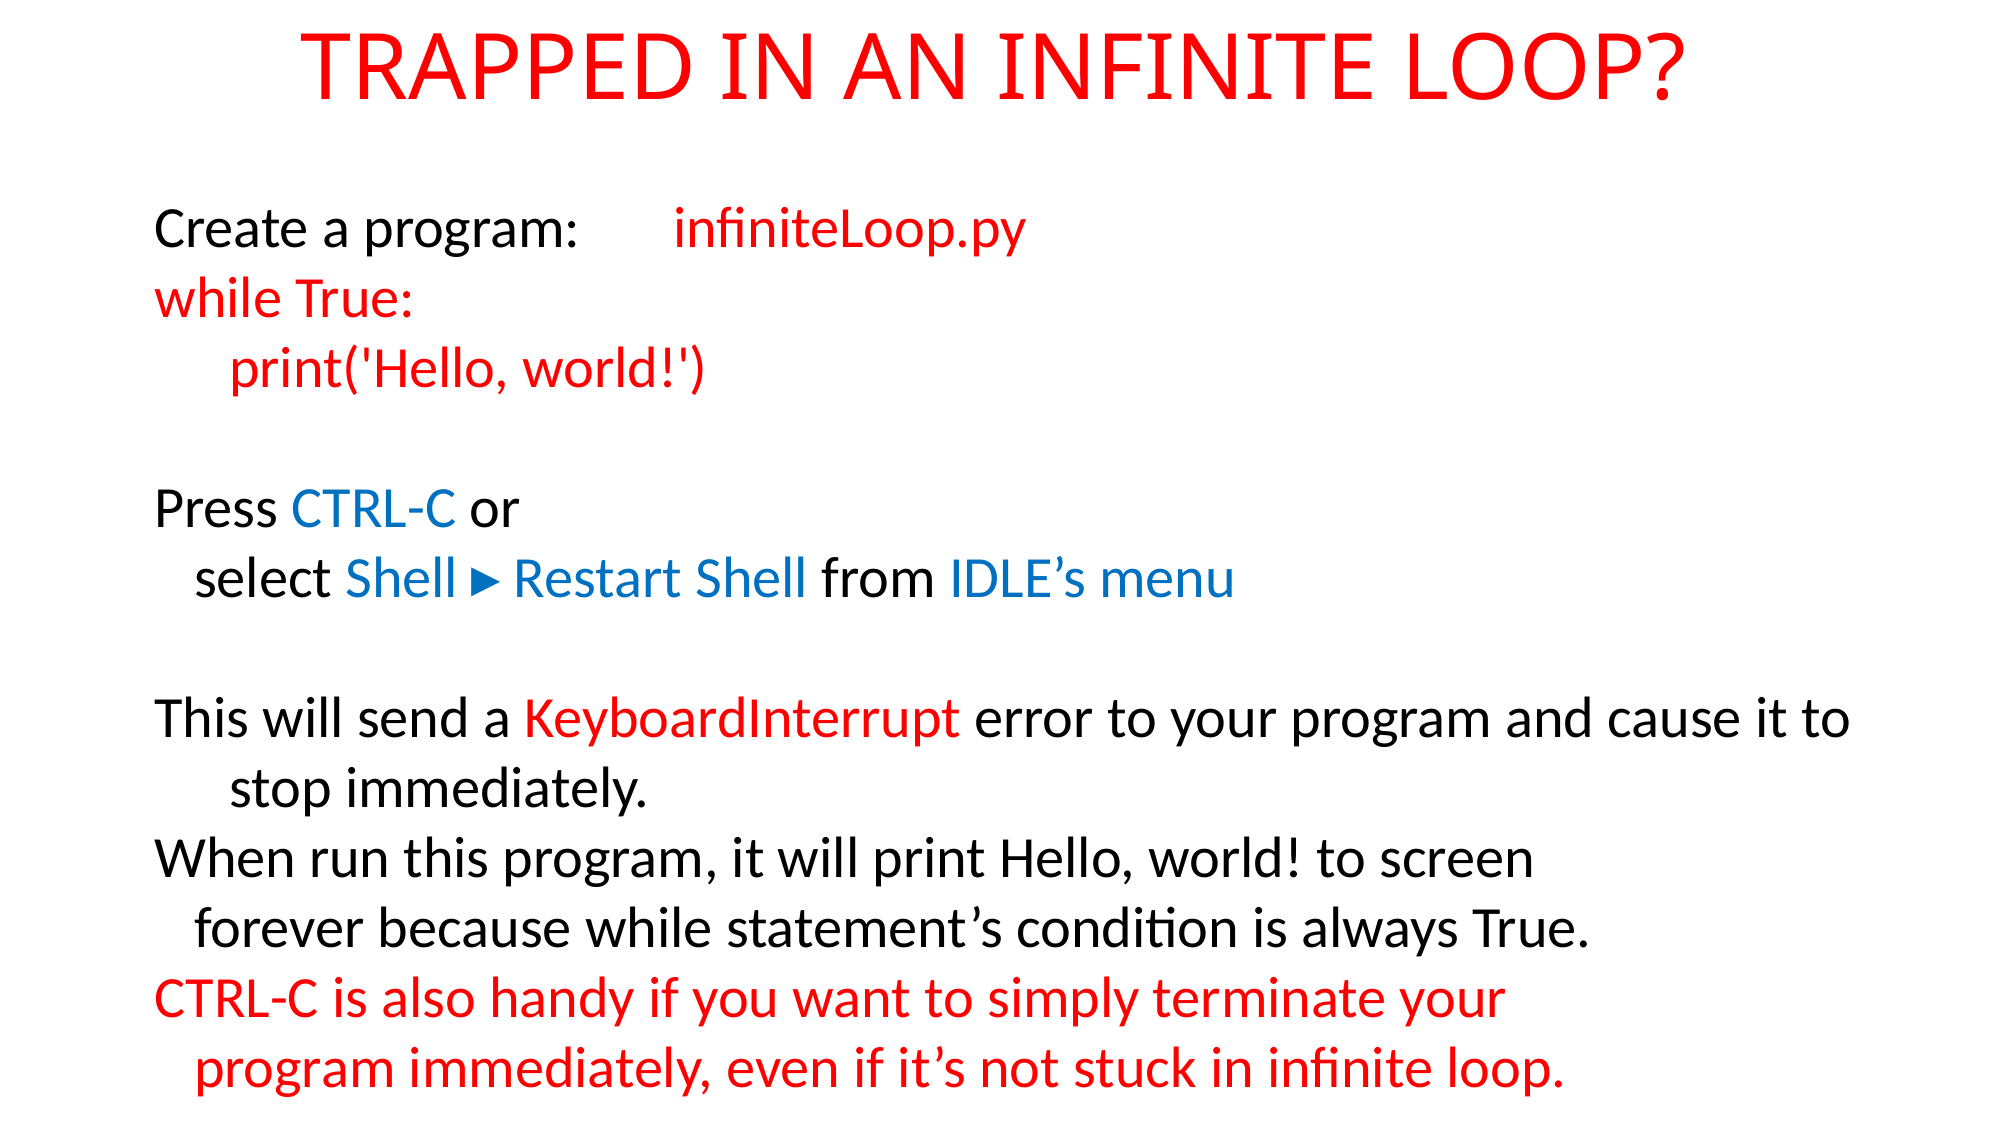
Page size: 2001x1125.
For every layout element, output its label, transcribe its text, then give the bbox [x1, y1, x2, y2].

title TRAPPED IN AN INFINITE LOOP? [26, 0, 1962, 140]
text_box Create a program: infiniteLoop.py while True: print('Hello, world!') Press CTRL-C or select Shell ▸ Restart Shell from IDLE’s menu This will send a KeyboardInterrupt error to your program and cause it to stop immediately. When run this program, it will print Hello, world! to screen forever because while statement’s condition is always True. CTRL-C is also handy if you want to simply terminate your program immediately, even if it’s not stuck in infinite loop. [139, 182, 1981, 1125]
